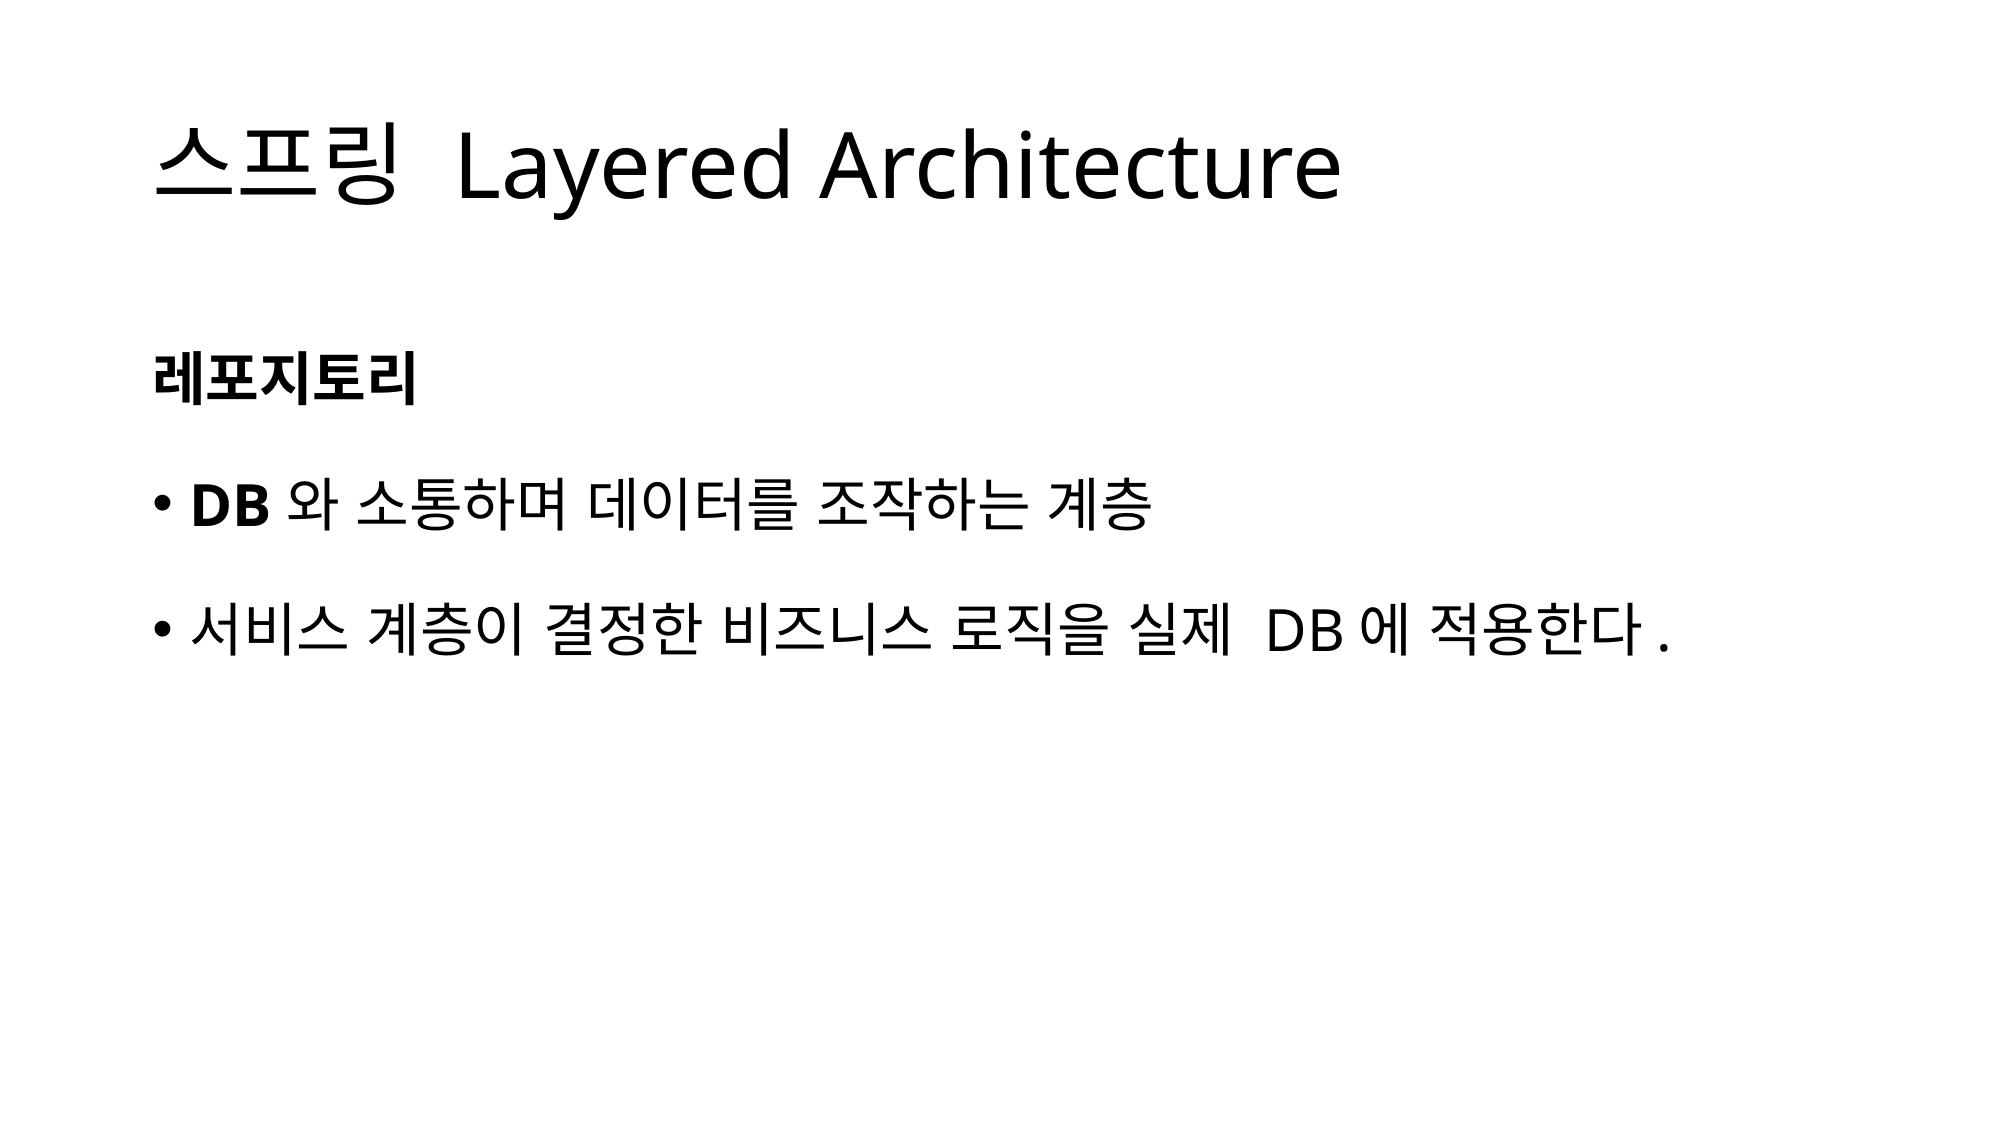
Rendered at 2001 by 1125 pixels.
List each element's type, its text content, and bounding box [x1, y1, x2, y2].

title 스프링 Layered Architecture [137, 59, 1863, 278]
list 레포지토리 DB와 소통하며 데이터를 조작하는 계층 서비스 계층이 결정한 비즈니스 로직을 실제 DB에 적용한다. [137, 299, 1863, 1014]
